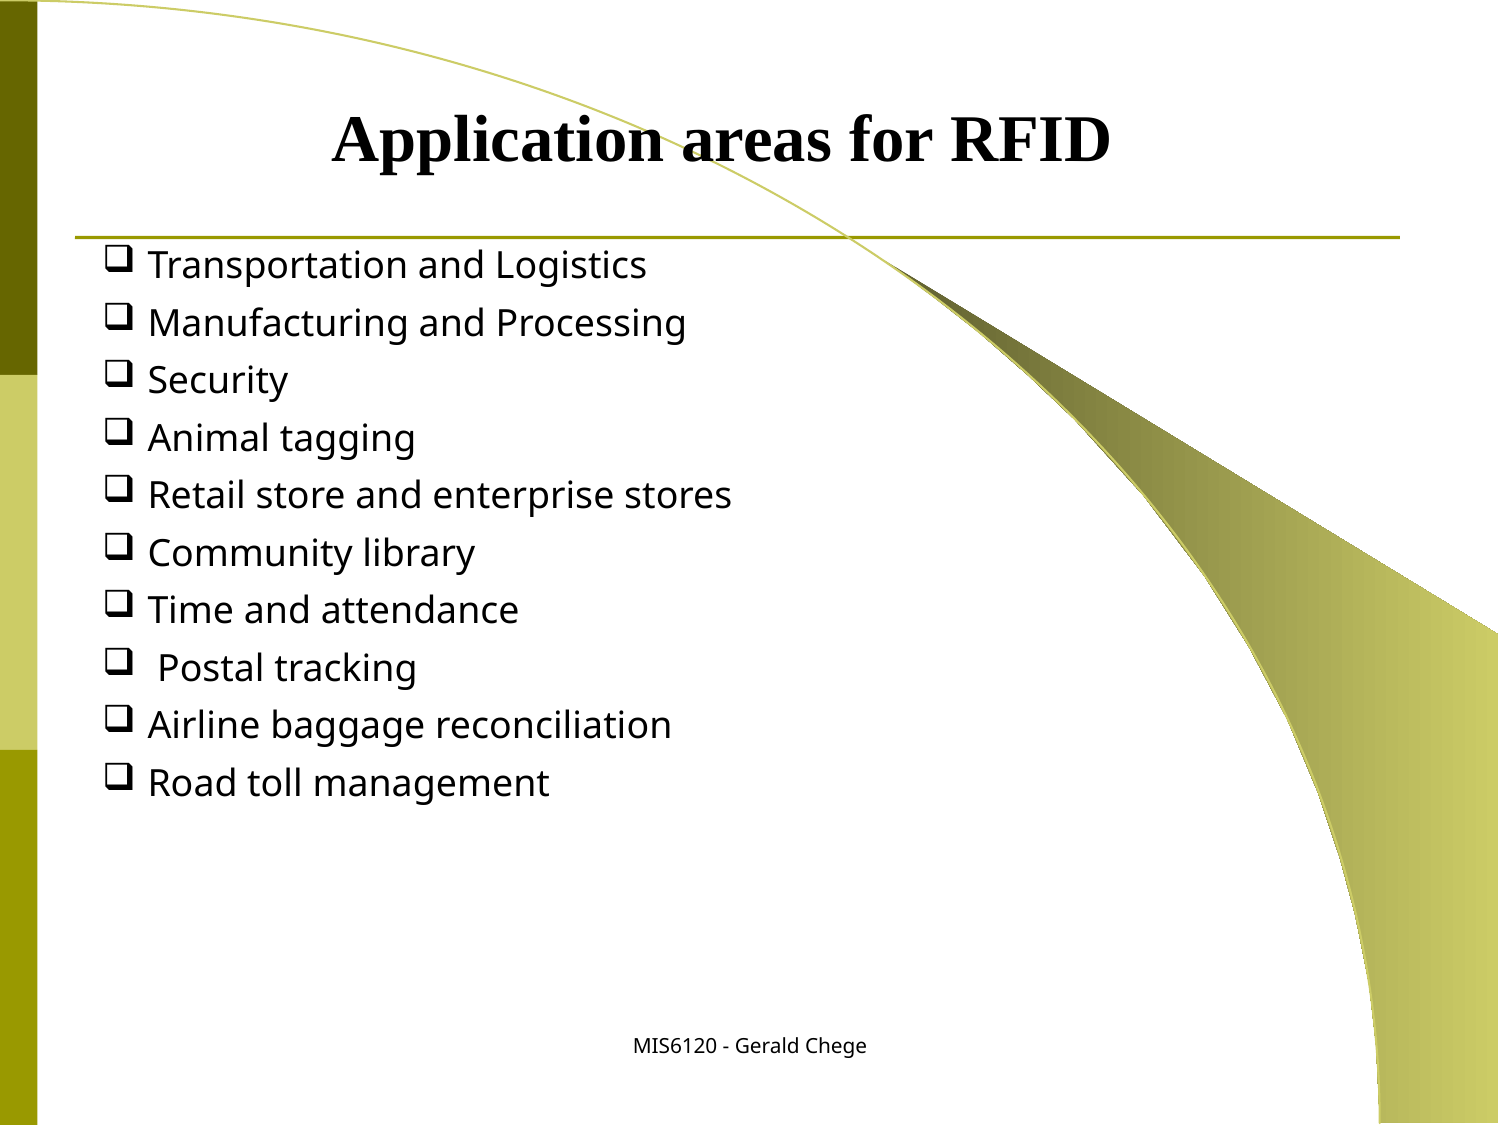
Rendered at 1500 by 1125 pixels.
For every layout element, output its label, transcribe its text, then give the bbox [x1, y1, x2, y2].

text_box Application areas for RFID [62, 87, 1400, 183]
footer MIS6120 - Gerald Chege [512, 1025, 988, 1100]
text_box Transportation and Logistics Manufacturing and Processing Security Animal tagging Retail store and enterprise stores Community library Time and attendance Postal tracking Airline baggage reconciliation Road toll management [87, 233, 1450, 812]
